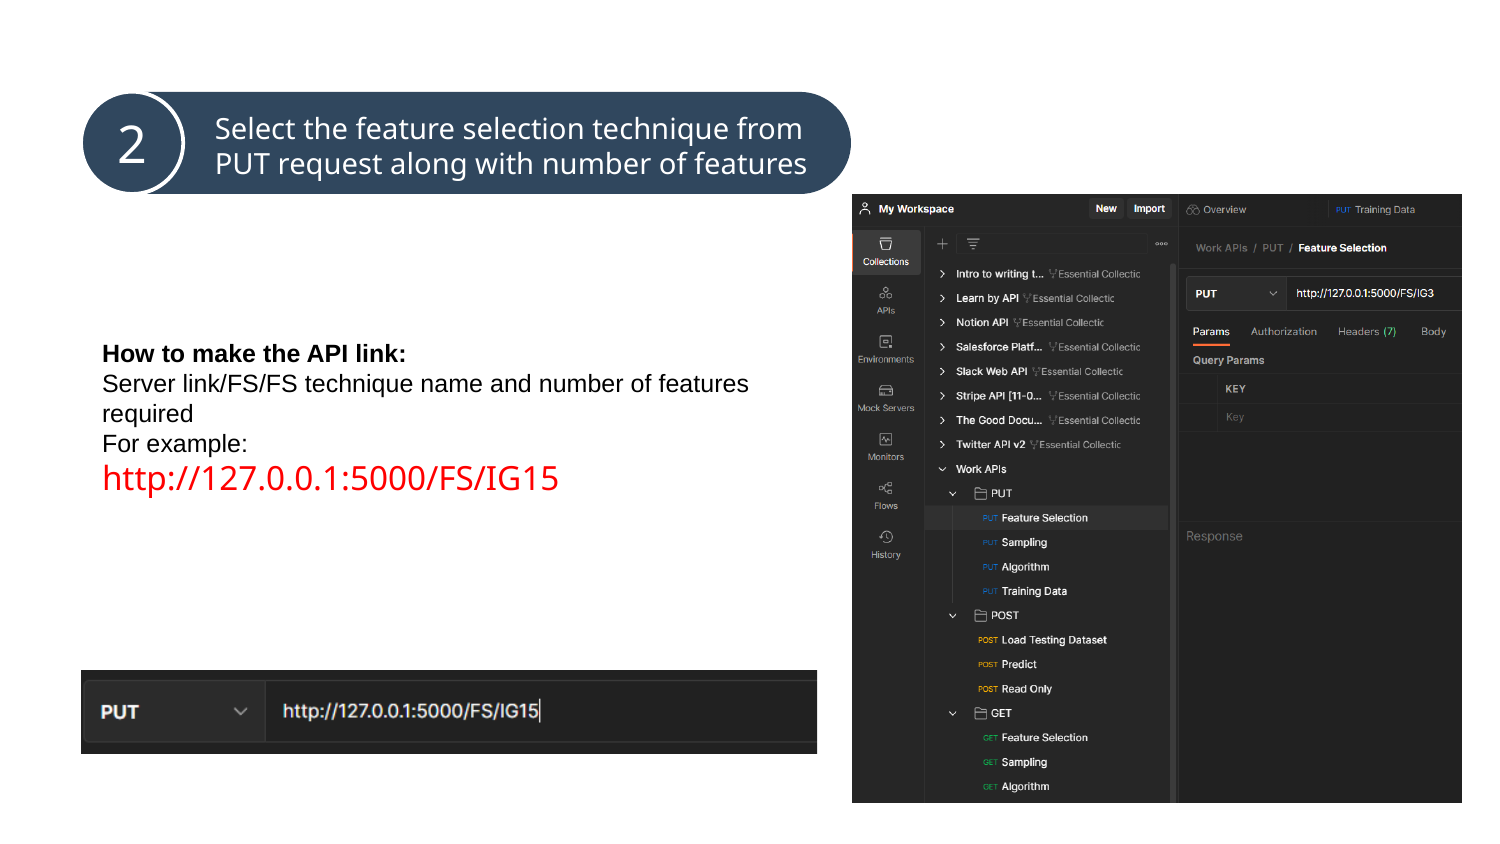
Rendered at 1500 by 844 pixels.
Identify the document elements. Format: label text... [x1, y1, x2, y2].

text_box How to make the API link: Server link/FS/FS technique name and number of features required For example: http://127.0.0.1:5000/FS/IG15 [87, 330, 824, 505]
picture [852, 193, 1462, 803]
text_box Select the feature selection technique from PUT request along with number of features [199, 95, 839, 142]
text_box 2 [83, 94, 181, 192]
text_box [148, 91, 851, 194]
text_box [79, 89, 186, 196]
picture [80, 669, 818, 754]
